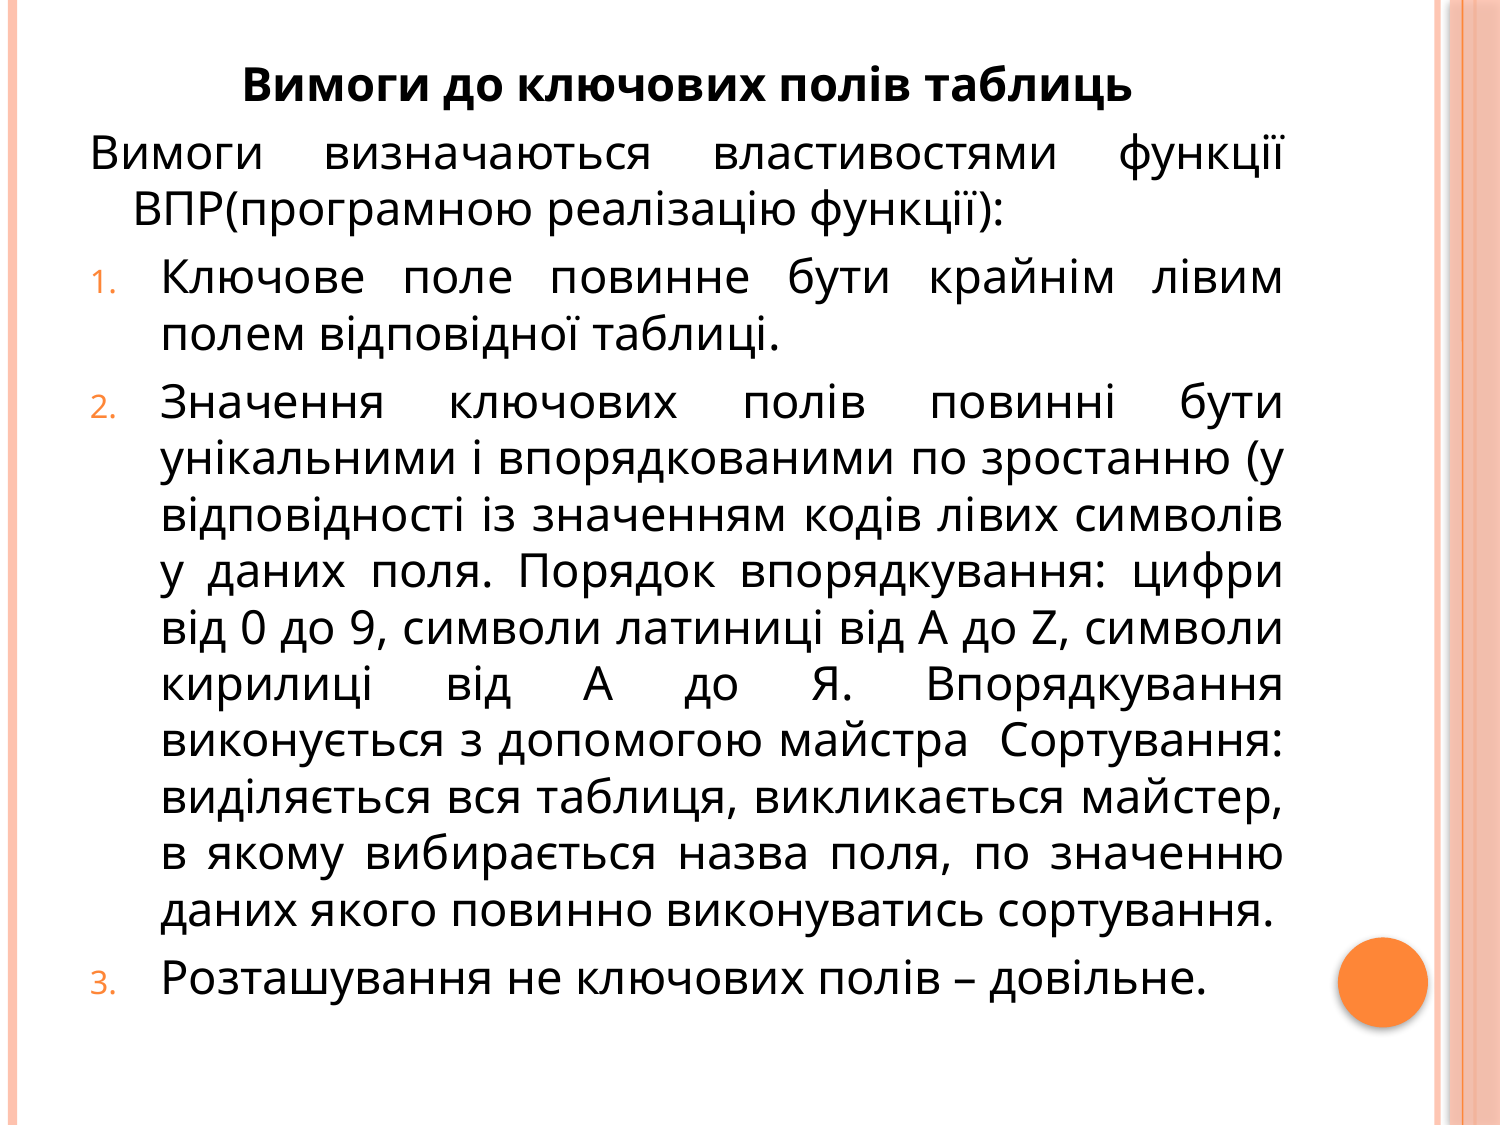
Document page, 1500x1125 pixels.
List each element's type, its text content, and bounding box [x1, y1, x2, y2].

list Вимоги до ключових полів таблиць Вимоги визначаються властивостями функції ВПР(програмною реалізацію функції): Ключове поле повинне бути крайнім лівим полем відповідної таблиці. Значення ключових полів повинні бути унікальними і впорядкованими по зростанню (у відповідності із значенням кодів лівих символів у даних поля. Порядок впорядкування: цифри від 0 до 9, символи латиниці від A до Z, символи кирилиці від А до Я. Впорядкування виконується з допомогою майстра Сортування: виділяється вся таблиця, викликається майстер, в якому вибирається назва поля, по значенню даних якого повинно виконуватись сортування. Розташування не ключових полів – довільне. [75, 46, 1300, 1062]
